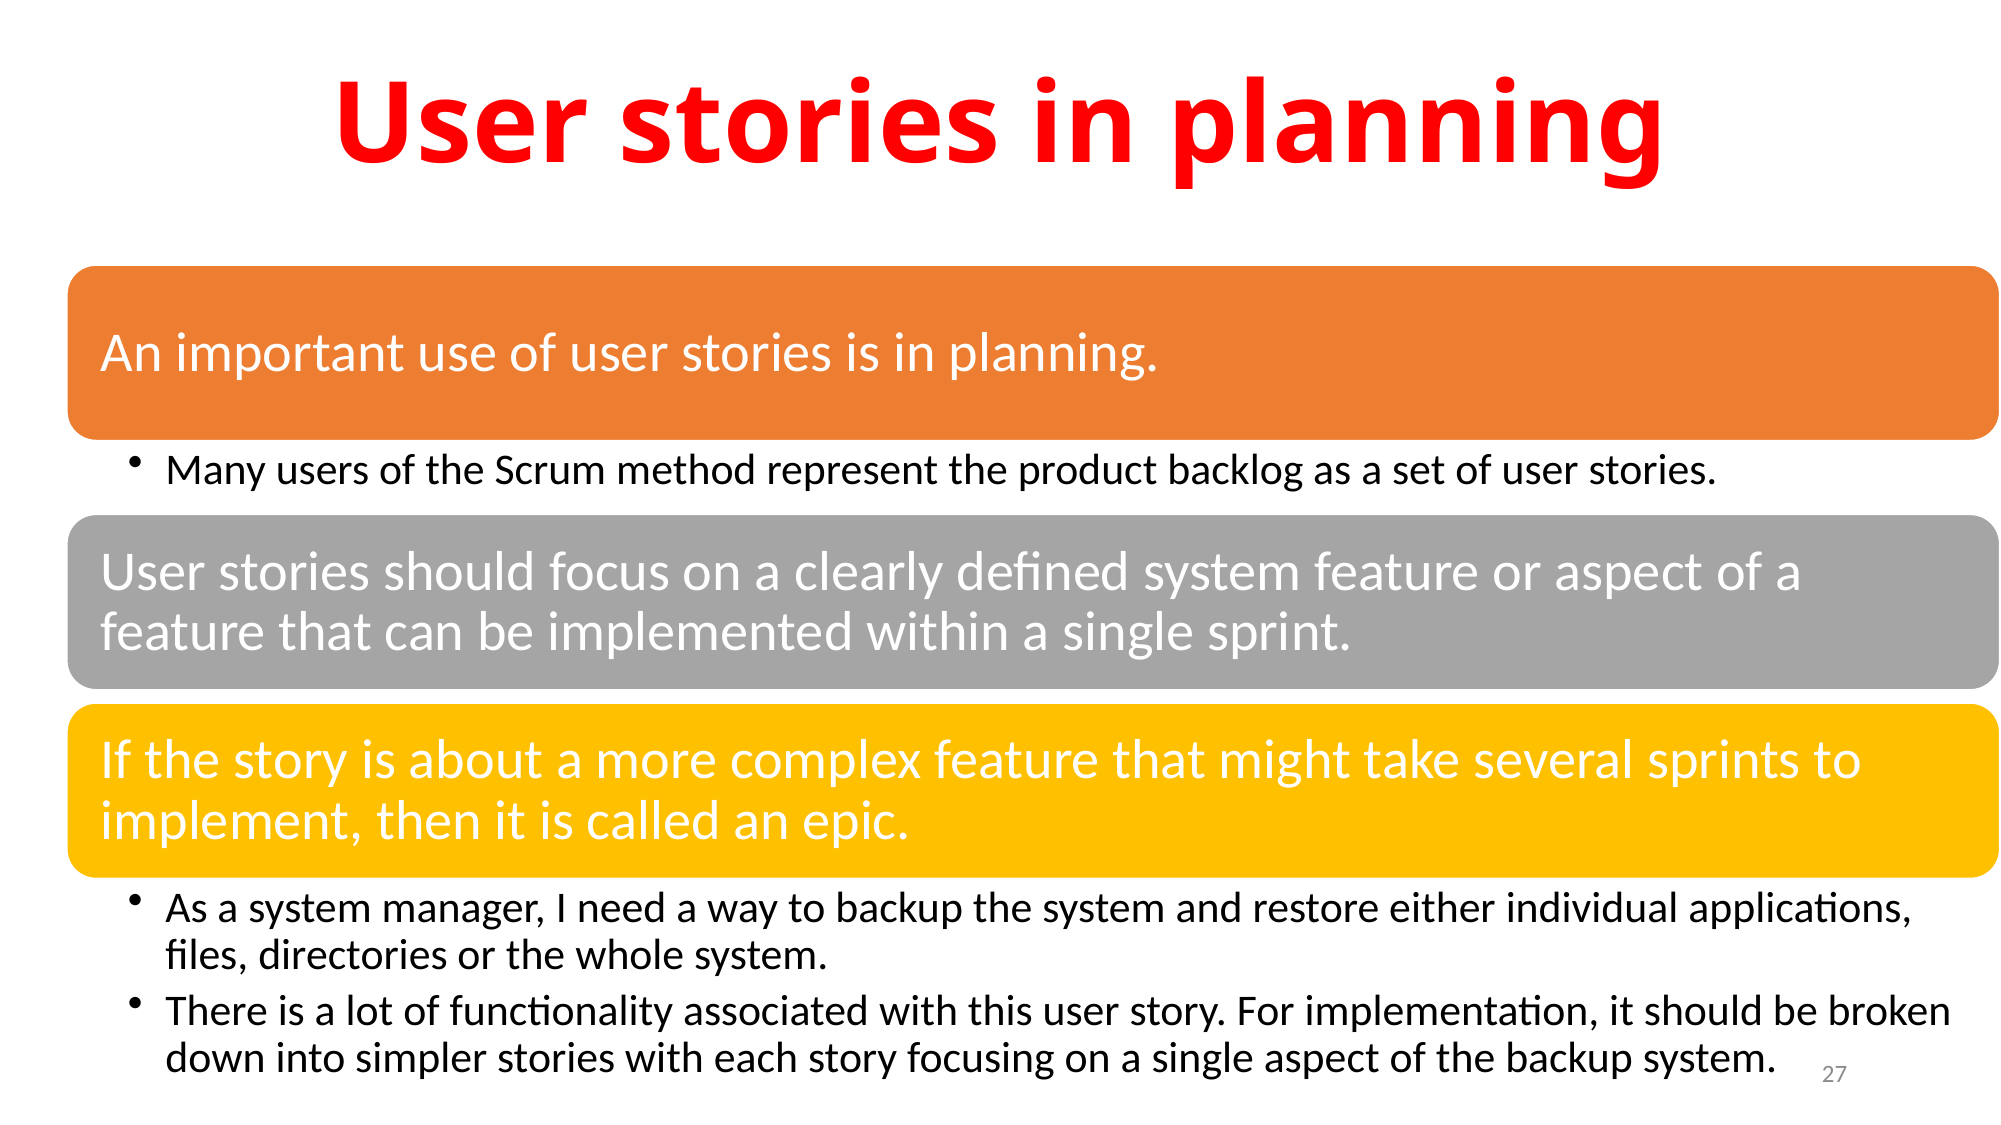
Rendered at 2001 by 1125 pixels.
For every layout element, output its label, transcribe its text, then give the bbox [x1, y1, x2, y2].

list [66, 259, 2000, 1100]
title User stories in planning [137, 59, 1863, 193]
